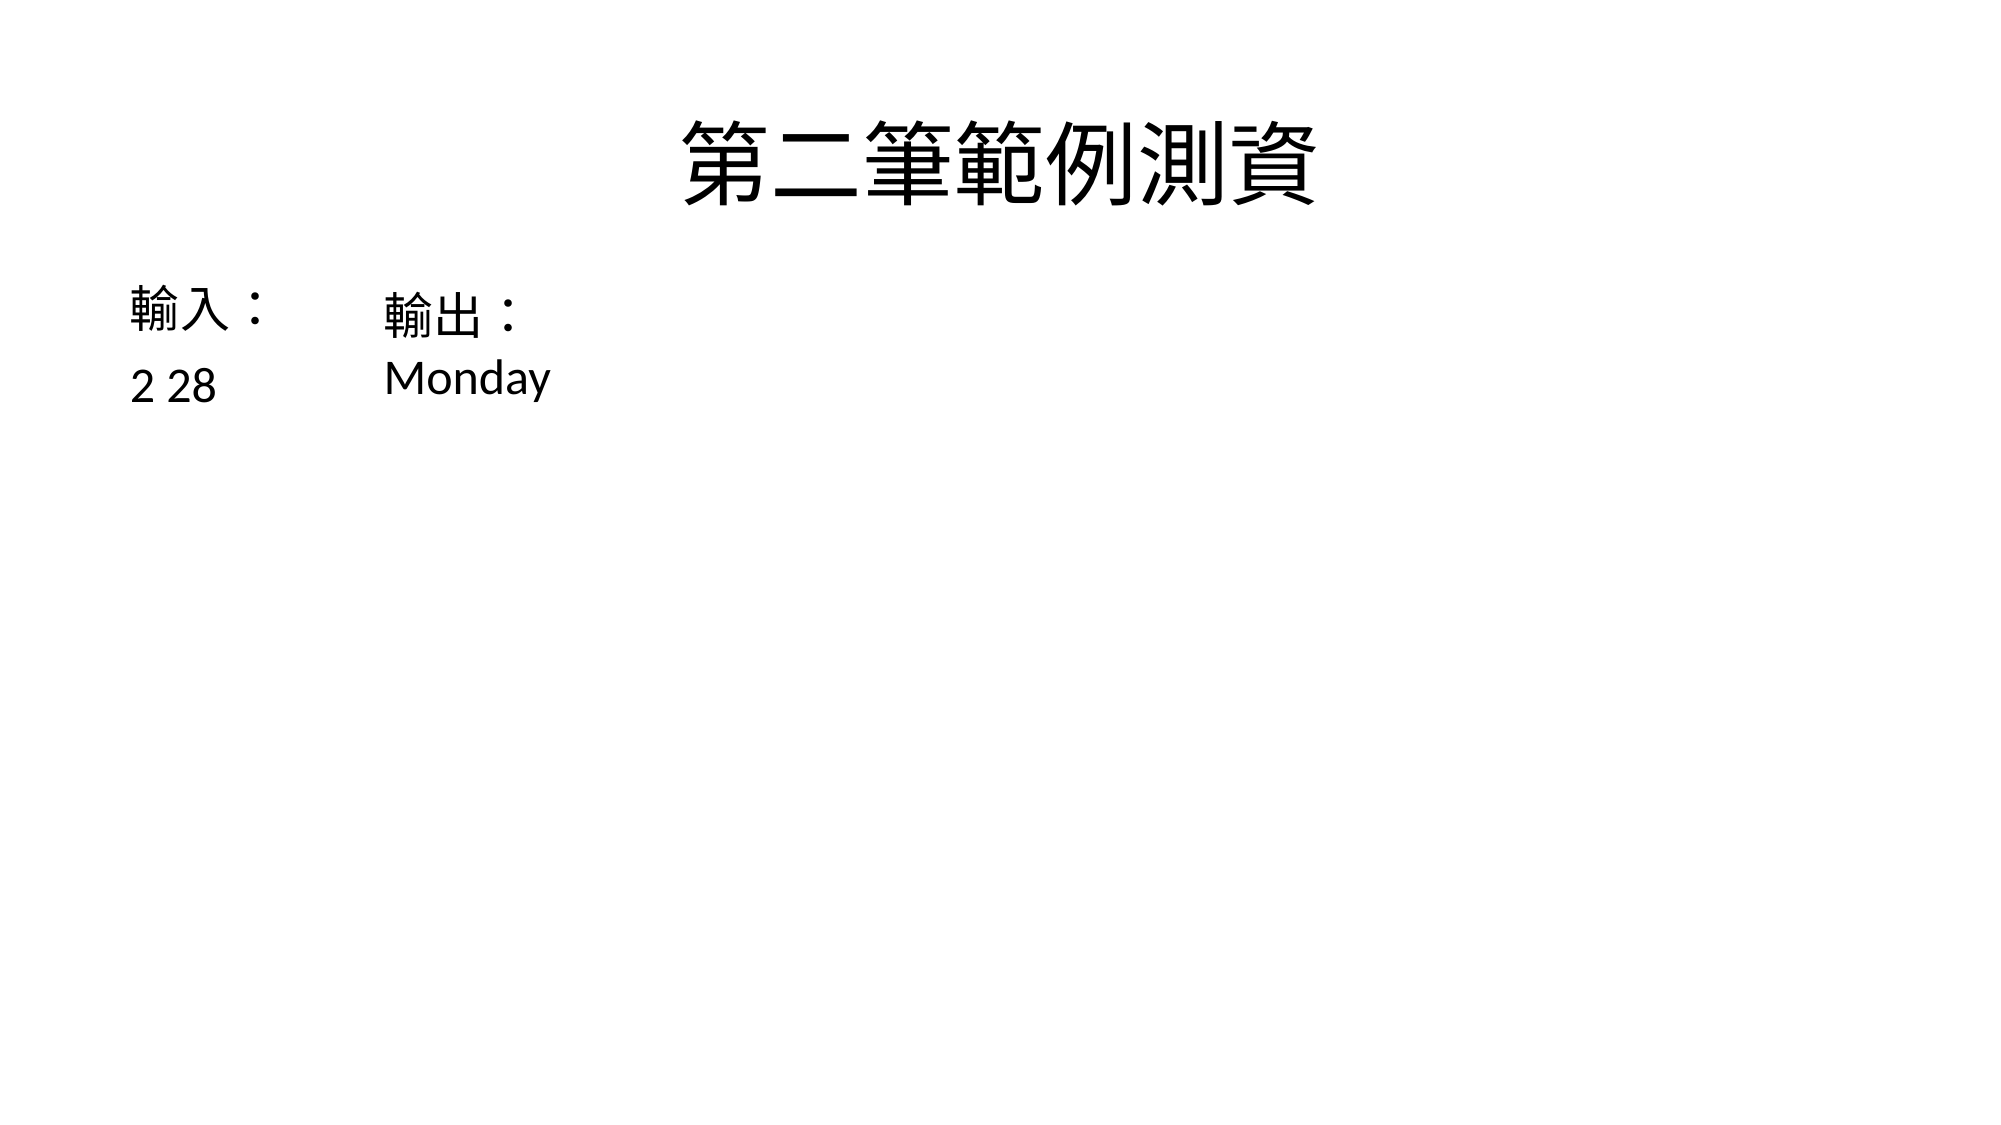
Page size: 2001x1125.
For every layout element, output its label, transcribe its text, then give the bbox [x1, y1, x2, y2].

text_box 輸出： Monday [368, 277, 1000, 532]
title 第二筆範例測資 [137, 59, 1863, 278]
text_box 輸入： 2 28 [115, 277, 369, 992]
